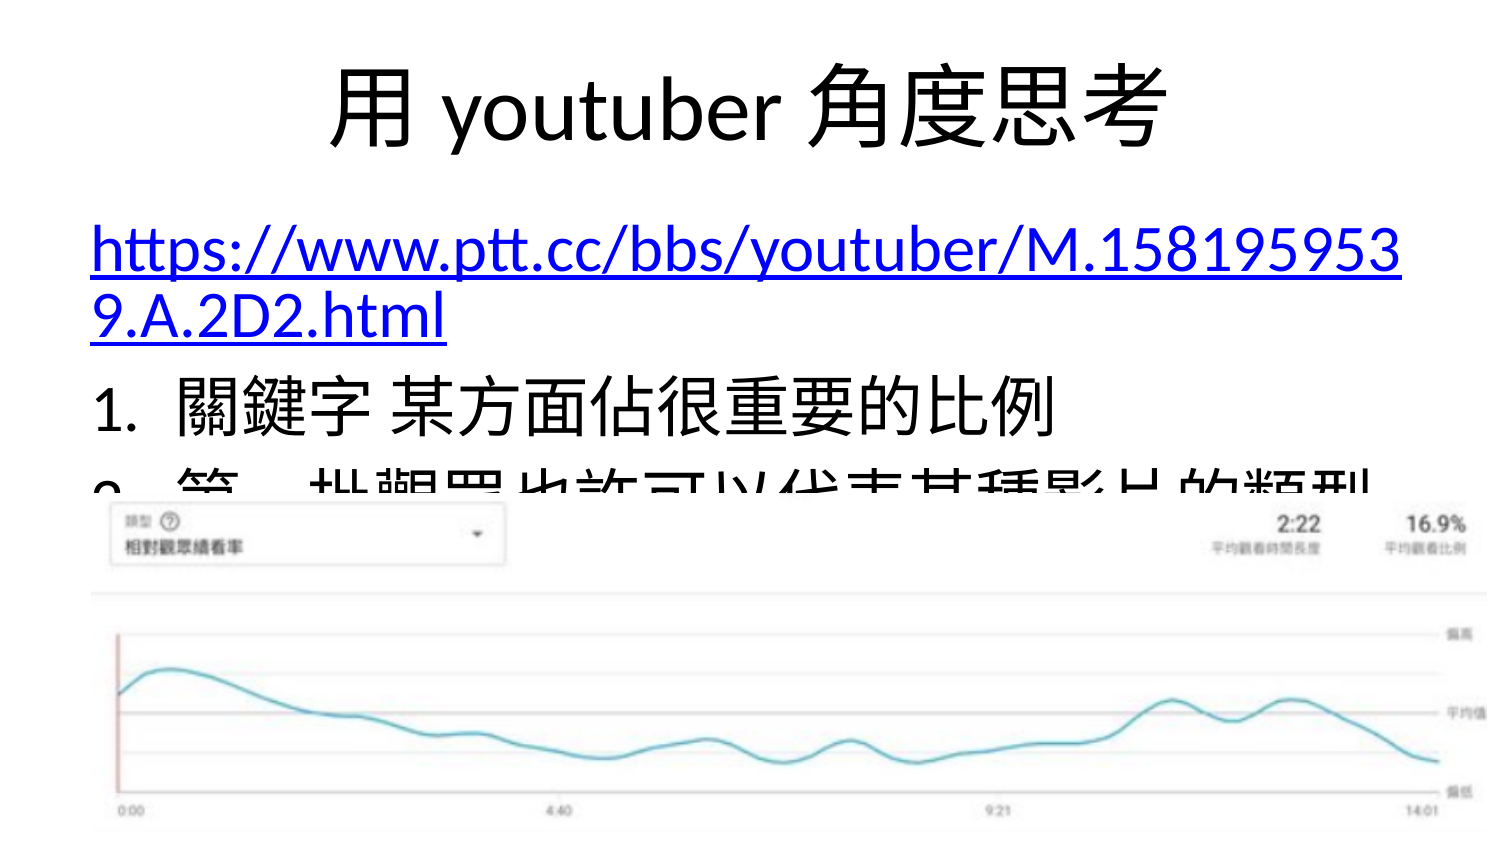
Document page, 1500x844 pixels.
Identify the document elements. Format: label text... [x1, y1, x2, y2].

picture [91, 493, 1488, 832]
title 用youtuber角度思考 [75, 33, 1425, 175]
list https://www.ptt.cc/bbs/youtuber/M.1581959539.A.2D2.html 關鍵字 某方面佔很重要的比例 第一批觀眾也許可以代表某種影片的類型 會去探索到 並 支持 剛起步的youtuber 3.後台會有一些隱藏資訊 [75, 196, 1425, 754]
